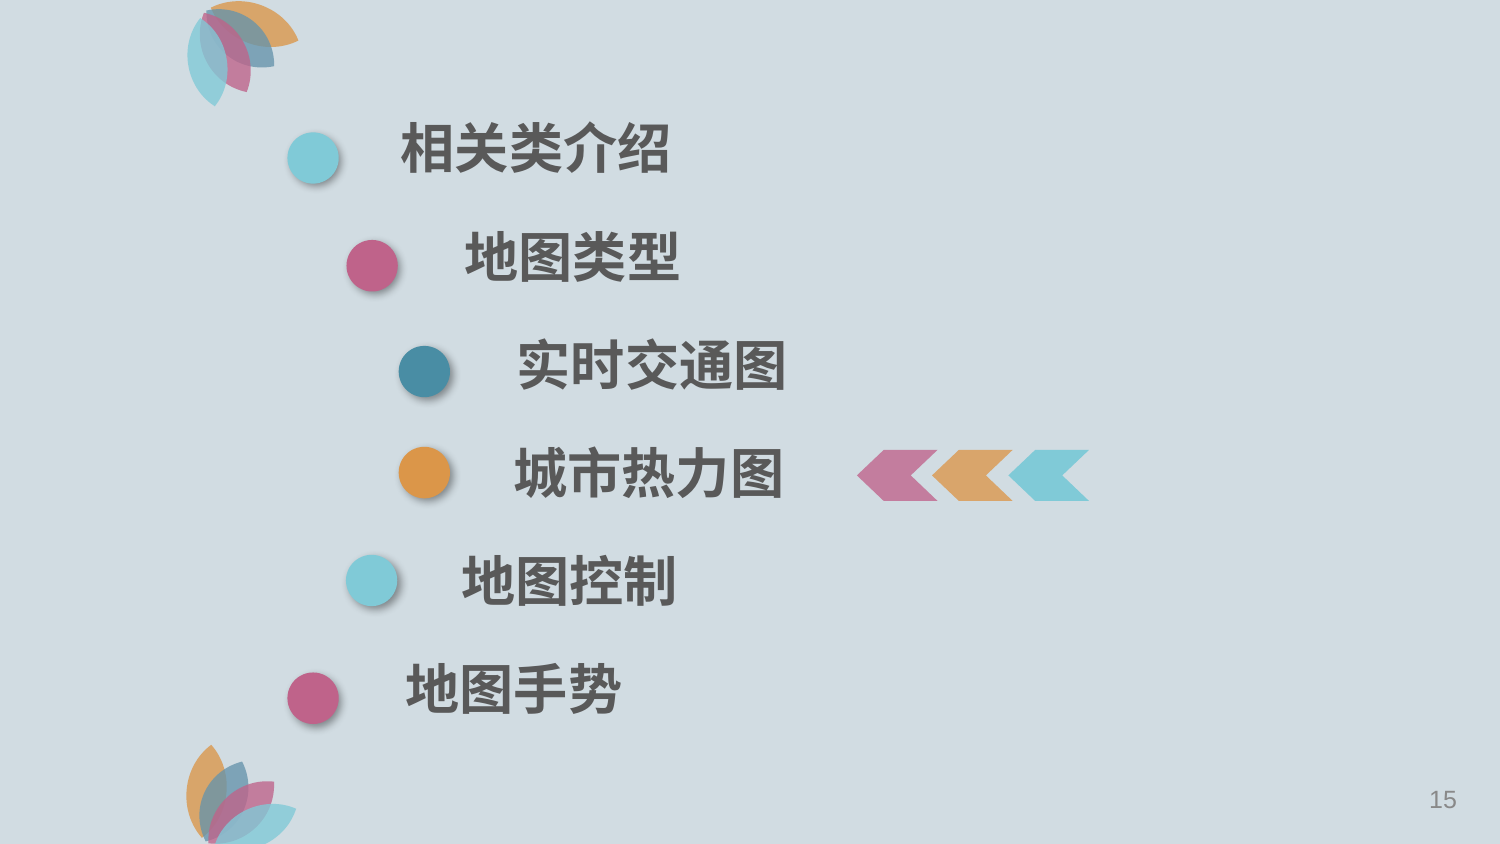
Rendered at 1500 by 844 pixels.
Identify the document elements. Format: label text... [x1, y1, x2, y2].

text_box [181, 760, 282, 844]
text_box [398, 431, 1090, 513]
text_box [398, 323, 1093, 405]
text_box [287, 648, 982, 729]
slide_number 14 [1364, 776, 1473, 822]
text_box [345, 539, 1037, 621]
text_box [181, 0, 282, 92]
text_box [346, 215, 1041, 297]
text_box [287, 107, 977, 189]
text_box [856, 449, 1090, 501]
